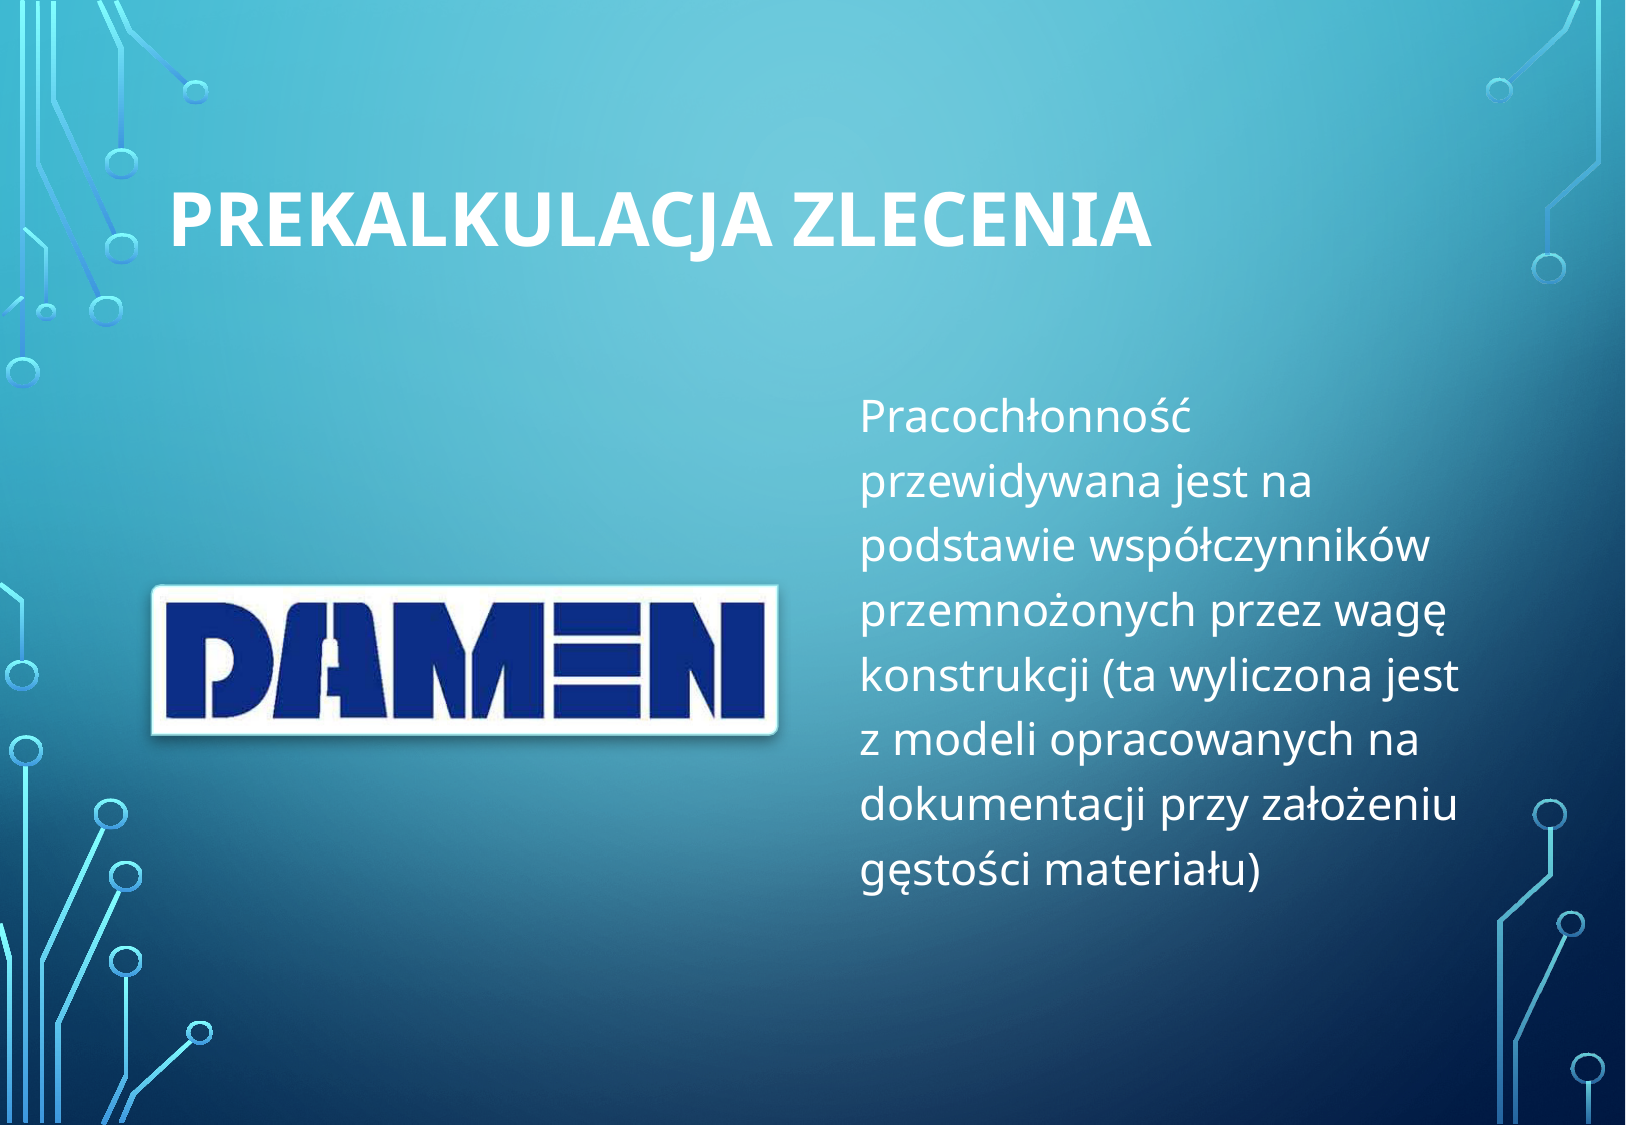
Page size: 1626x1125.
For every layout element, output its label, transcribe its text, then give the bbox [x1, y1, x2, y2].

title Prekalkulacja zlecenia [152, 101, 1473, 344]
list Pracochłonność przewidywana jest na podstawie współczynników przemnożonych przez wagę konstrukcji (ta wyliczona jest z modeli opracowanych na dokumentacji przy założeniu gęstości materiału) [844, 369, 1494, 950]
picture [151, 585, 778, 735]
